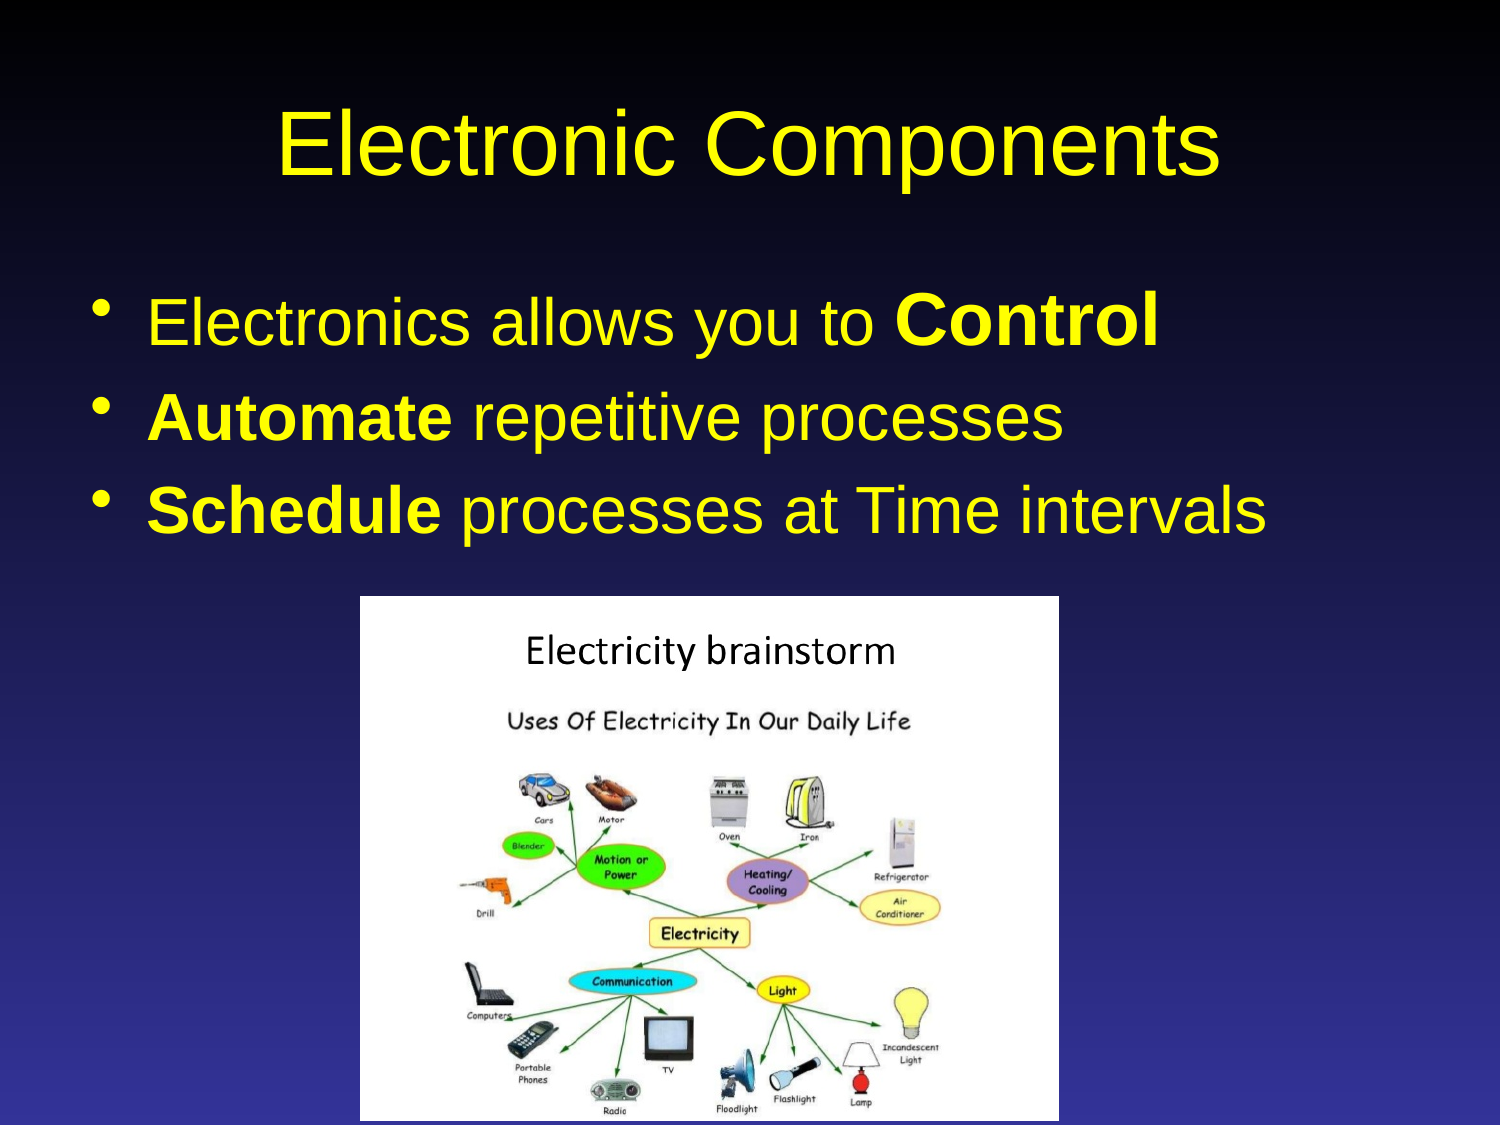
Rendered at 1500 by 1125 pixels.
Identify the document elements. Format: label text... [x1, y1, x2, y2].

title Electronic Components [75, 45, 1425, 233]
list Electronics allows you to Control Automate repetitive processes Schedule processes at Time intervals [75, 262, 1425, 1005]
picture [359, 595, 1060, 1121]
